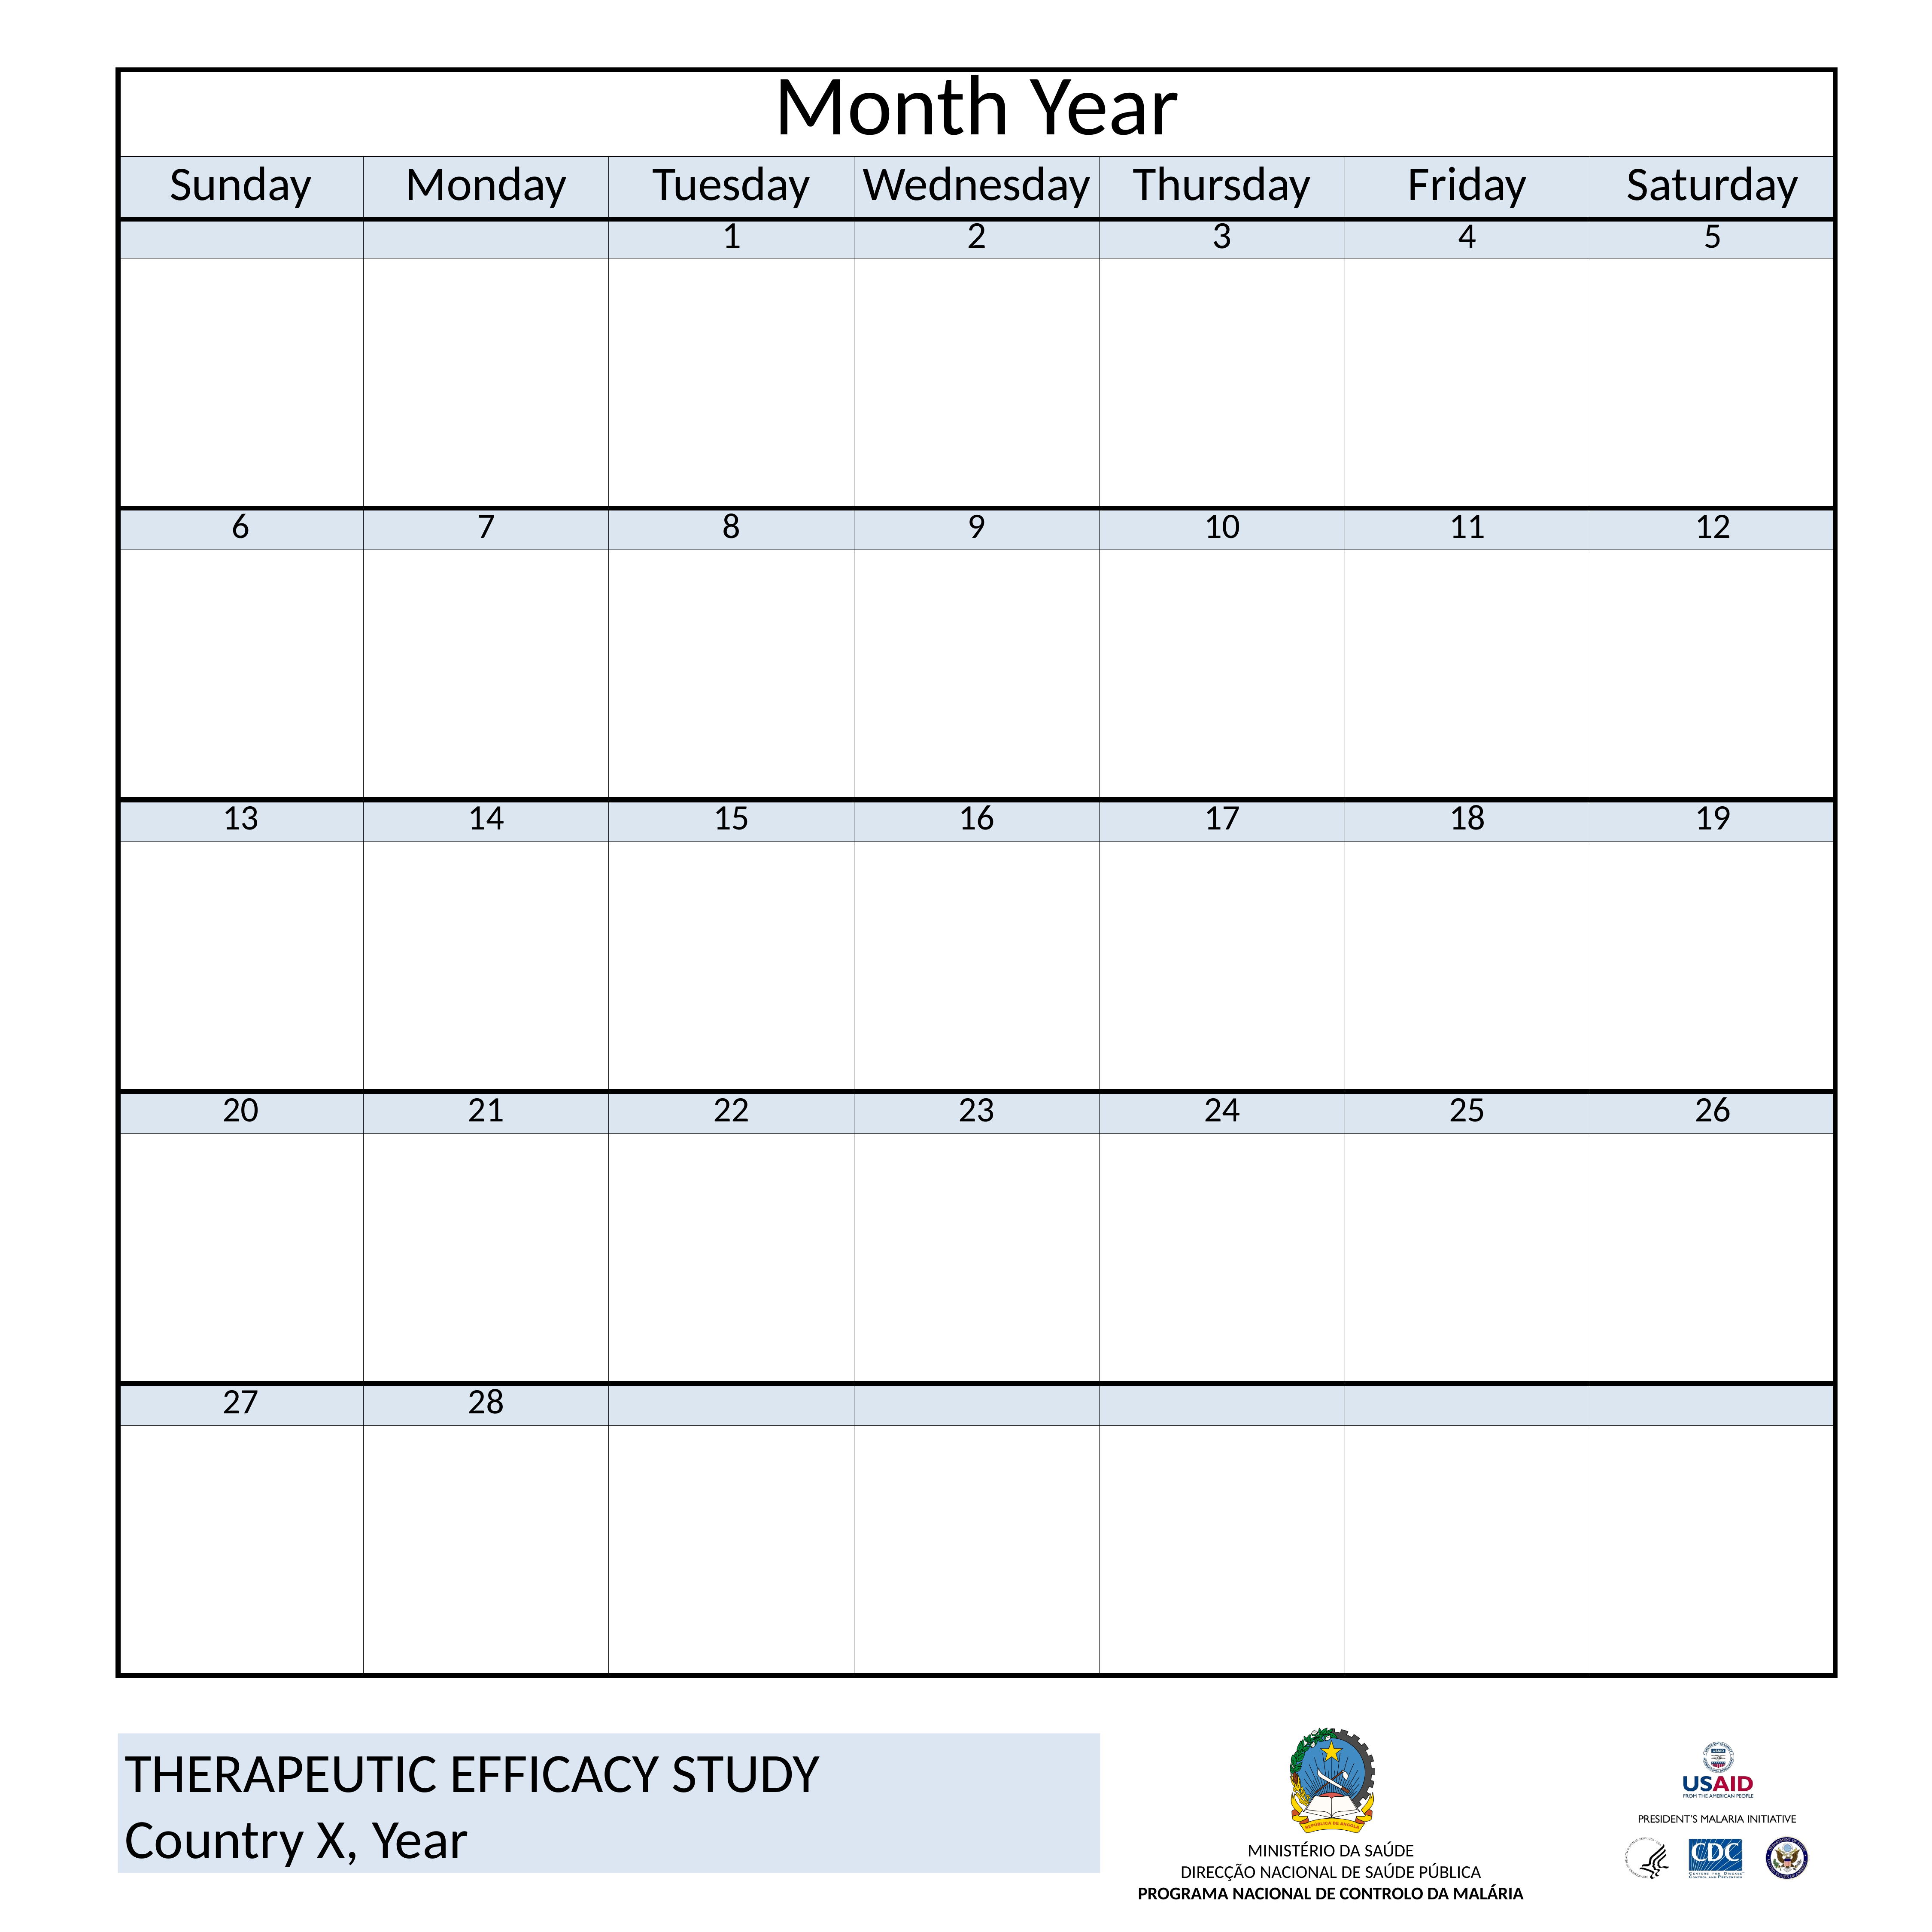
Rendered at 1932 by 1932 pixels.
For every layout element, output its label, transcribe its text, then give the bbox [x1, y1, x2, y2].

table_cell 17 [1100, 802, 1345, 841]
table_cell [1100, 1386, 1345, 1425]
table_cell [1345, 842, 1590, 1089]
table_cell [1100, 1134, 1345, 1381]
table_cell [364, 222, 608, 258]
table_cell Thursday [1100, 157, 1345, 217]
table_cell 28 [364, 1386, 608, 1425]
table_cell 13 [121, 802, 363, 841]
table_cell [609, 550, 854, 797]
table_cell [364, 842, 608, 1089]
table_cell 14 [364, 802, 608, 841]
table_cell [854, 550, 1099, 797]
table_cell 24 [1100, 1094, 1345, 1133]
table_cell 16 [854, 802, 1099, 841]
table_cell [854, 1386, 1099, 1425]
table_cell 4 [1345, 222, 1590, 258]
table_cell [1345, 1386, 1590, 1425]
table_cell Sunday [121, 157, 363, 217]
table_cell 27 [121, 1386, 363, 1425]
picture [1290, 1728, 1376, 1833]
table_cell 10 [1100, 510, 1345, 550]
table_cell 21 [364, 1094, 608, 1133]
table_cell [1100, 1426, 1345, 1673]
table_cell 18 [1345, 802, 1590, 841]
table_cell [121, 1426, 363, 1673]
table_cell [609, 1134, 854, 1381]
table_cell Wednesday [854, 157, 1099, 217]
table_cell [609, 258, 854, 506]
table_cell [609, 1426, 854, 1673]
table_cell [1100, 550, 1345, 797]
table_cell 6 [121, 510, 363, 550]
table_cell [364, 258, 608, 506]
table_cell [121, 258, 363, 506]
table_cell [121, 1134, 363, 1381]
table_cell 25 [1345, 1094, 1590, 1133]
table_cell 7 [364, 510, 608, 550]
table_cell [854, 1134, 1099, 1381]
table_cell [854, 258, 1099, 506]
table_cell 22 [609, 1094, 854, 1133]
table_cell [1590, 842, 1833, 1089]
table_cell [1590, 1426, 1833, 1673]
table_cell 5 [1590, 222, 1833, 258]
table_cell 11 [1345, 510, 1590, 550]
table_cell [1345, 1426, 1590, 1673]
table_cell 15 [609, 802, 854, 841]
table_cell [121, 222, 363, 258]
table_cell 8 [609, 510, 854, 550]
table_cell [1590, 1134, 1833, 1381]
table_cell Monday [364, 157, 608, 217]
table_cell [1100, 842, 1345, 1089]
table_cell [364, 550, 608, 797]
table_cell [121, 842, 363, 1089]
table_cell 19 [1590, 802, 1833, 841]
table_cell 9 [854, 510, 1099, 550]
picture [1601, 1733, 1836, 1892]
table_cell [364, 1134, 608, 1381]
table_header Month Year [121, 72, 1833, 156]
table_cell [1100, 258, 1345, 506]
table_cell 23 [854, 1094, 1099, 1133]
table_cell [609, 1386, 854, 1425]
text_box THERAPEUTIC EFFICACY STUDY Country X, Year [118, 1733, 1100, 1873]
table_cell [121, 550, 363, 797]
table_cell [1345, 1134, 1590, 1381]
table_cell [1345, 550, 1590, 797]
table_cell [854, 842, 1099, 1089]
table_cell 26 [1590, 1094, 1833, 1133]
table_cell [1345, 258, 1590, 506]
table_cell 1 [609, 222, 854, 258]
table_cell [1590, 258, 1833, 506]
text_box MINISTÉRIO DA SAÚDE DIRECÇÃO NACIONAL DE SAÚDE PÚBLICA PROGRAMA NACIONAL DE CONTROLO DA MALÁRIA [1127, 1835, 1535, 1906]
table_cell [1590, 550, 1833, 797]
table_cell [1590, 1386, 1833, 1425]
table_cell 20 [121, 1094, 363, 1133]
table_cell Tuesday [609, 157, 854, 217]
table_cell [364, 1426, 608, 1673]
table_cell 2 [854, 222, 1099, 258]
table_cell Friday [1345, 157, 1590, 217]
table_cell 12 [1590, 510, 1833, 550]
table_cell Saturday [1590, 157, 1833, 217]
table_cell [609, 842, 854, 1089]
table_cell 3 [1100, 222, 1345, 258]
table_cell [854, 1426, 1099, 1673]
